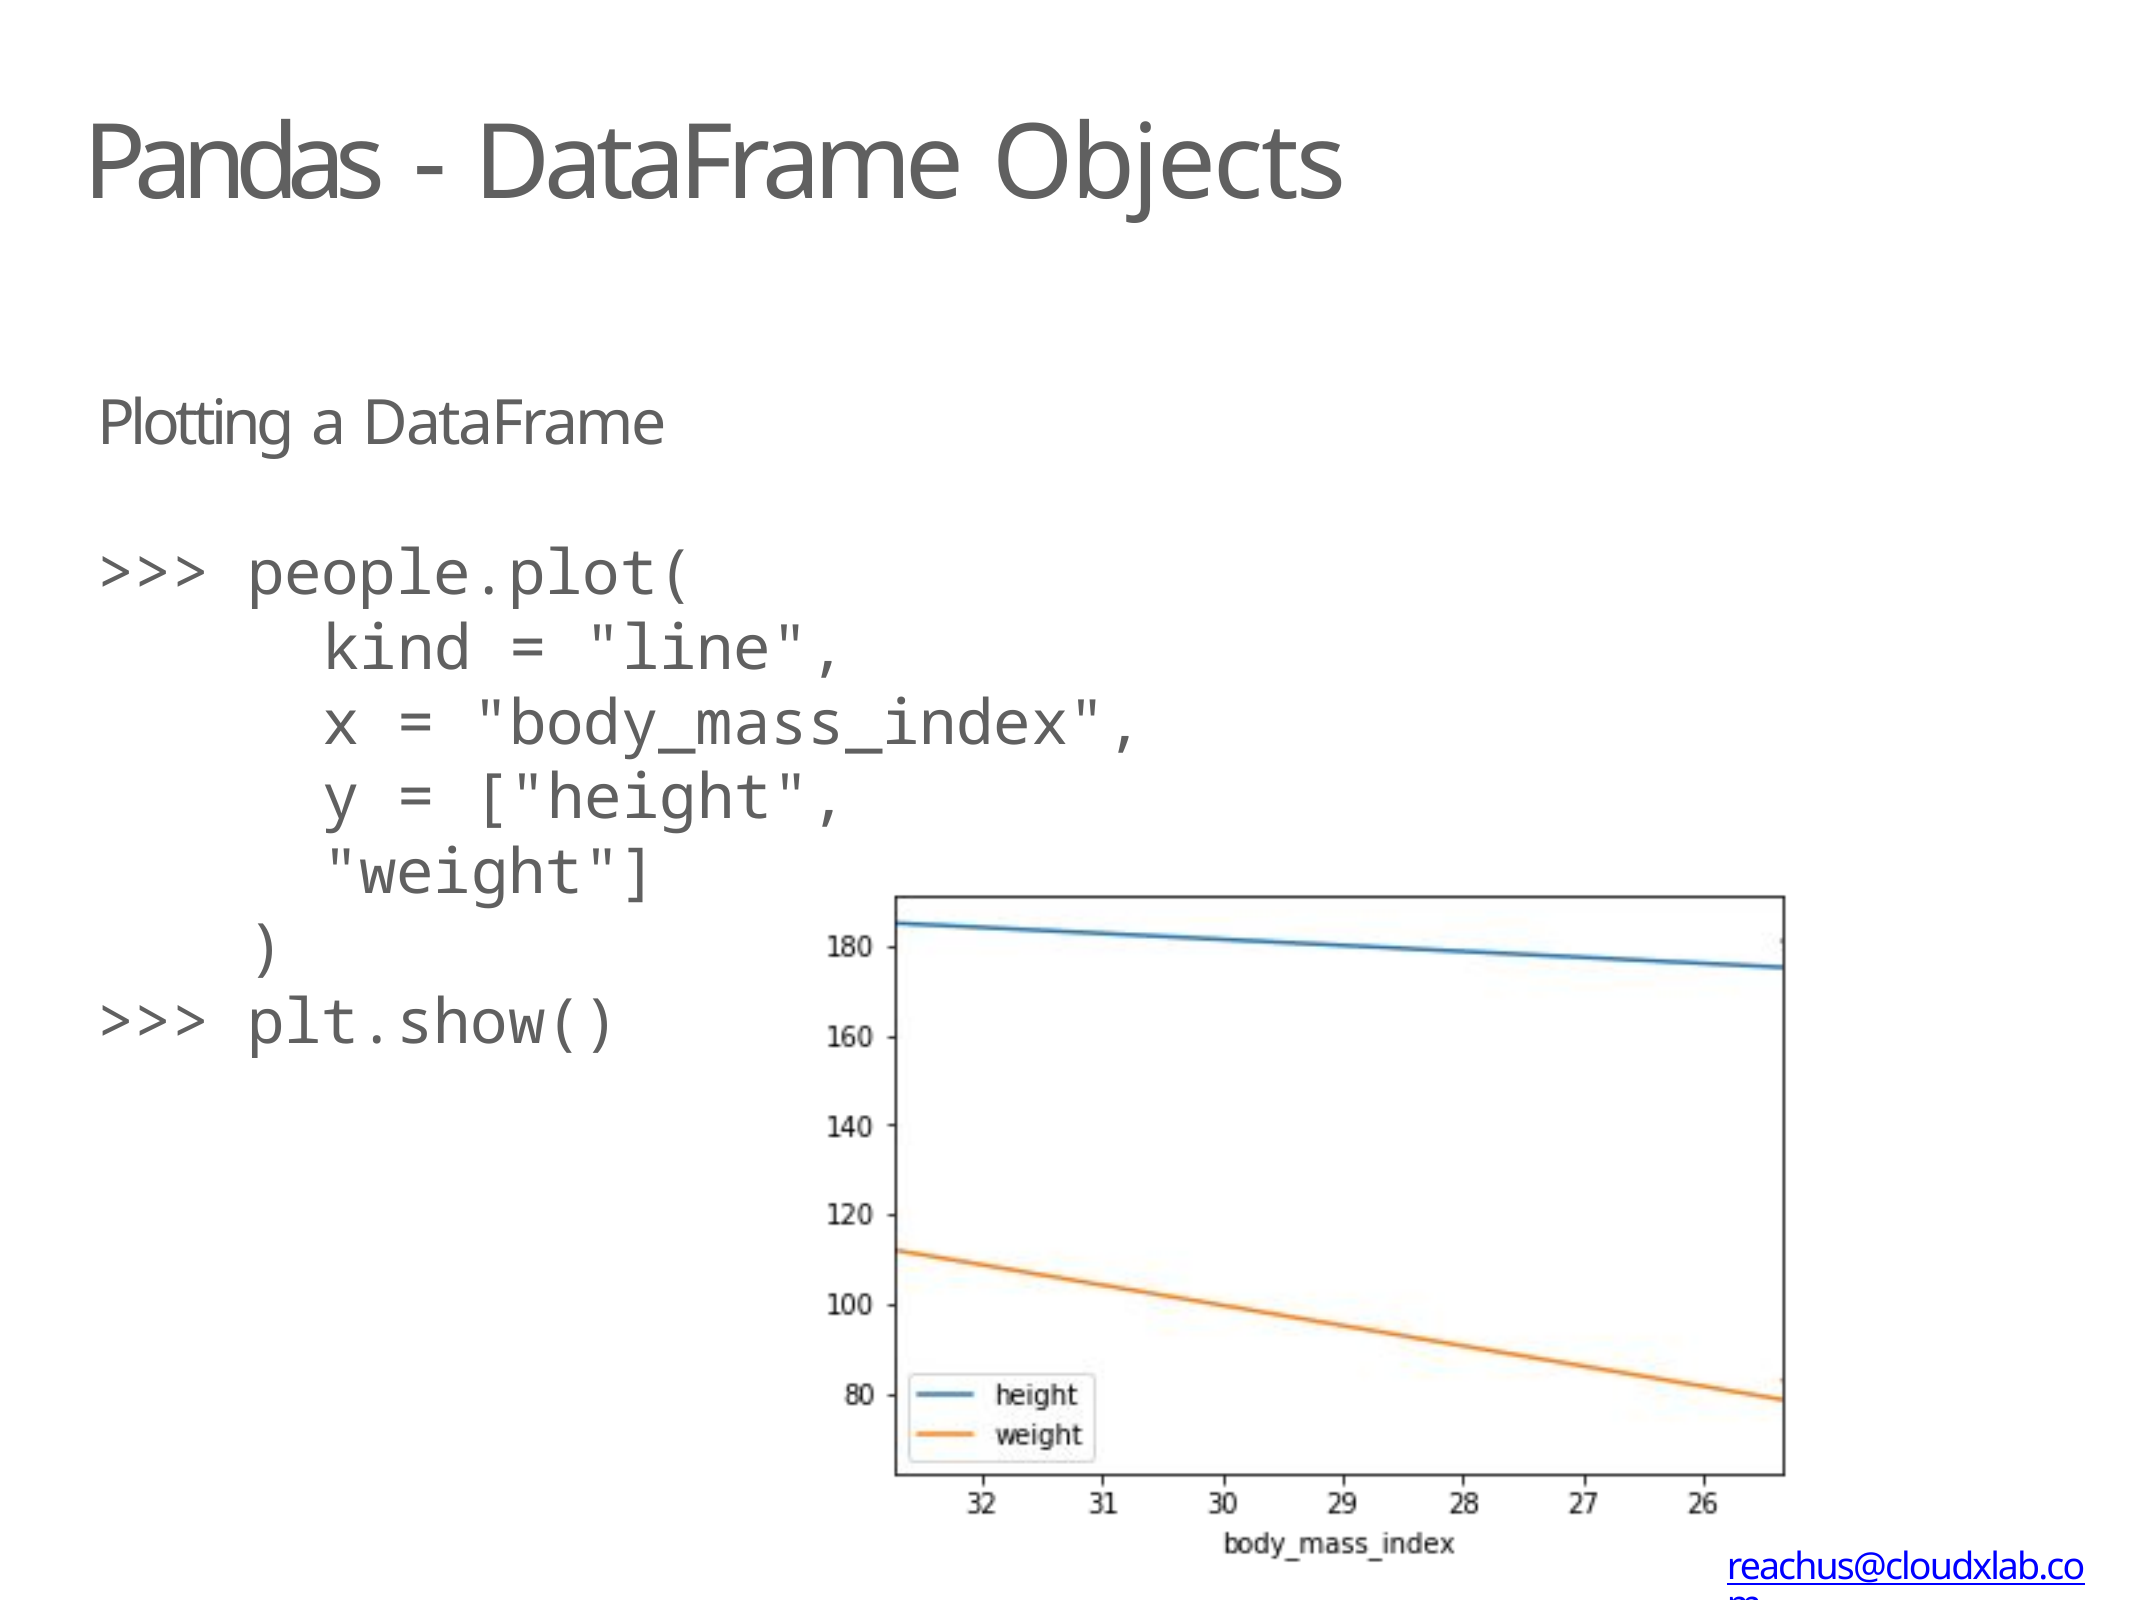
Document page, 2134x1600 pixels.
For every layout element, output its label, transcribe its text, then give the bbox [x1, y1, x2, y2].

title Pandas - DataFrame Objects [78, 92, 1845, 362]
text_box Plotting a DataFrame >>> people.plot( kind = "line", x = "body_mass_index", y = ["height", "weight"] ) >>> plt.show() [95, 379, 1146, 1057]
text_box reachus@cloudxlab.com [1724, 1538, 2103, 1594]
picture [808, 870, 1810, 1578]
